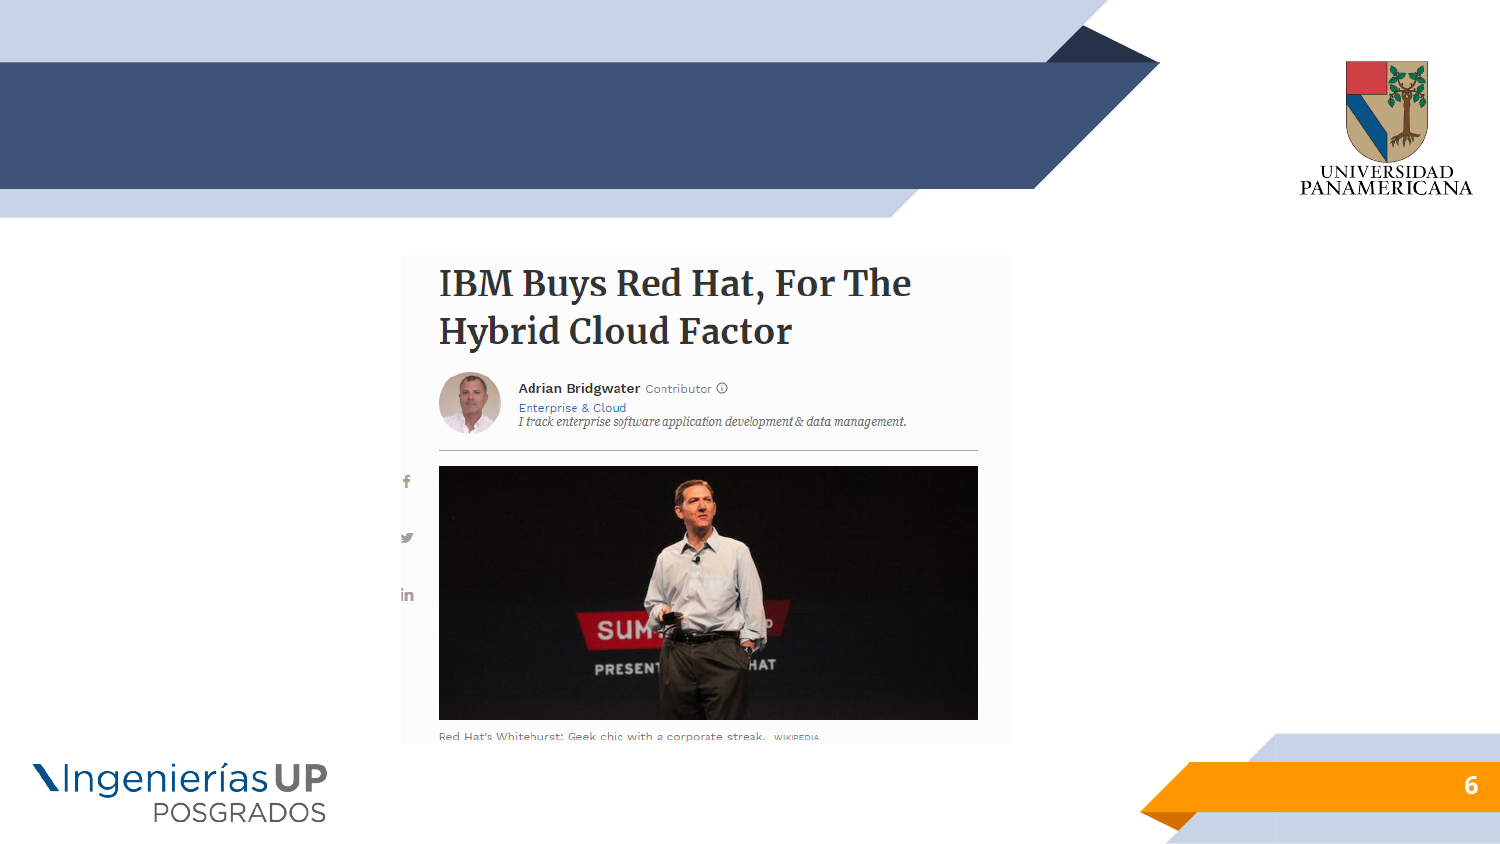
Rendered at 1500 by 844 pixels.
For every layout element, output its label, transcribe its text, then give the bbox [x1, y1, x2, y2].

picture [1286, 44, 1490, 210]
picture [401, 254, 1012, 745]
slide_number 6 [1249, 760, 1494, 813]
picture [15, 737, 344, 844]
